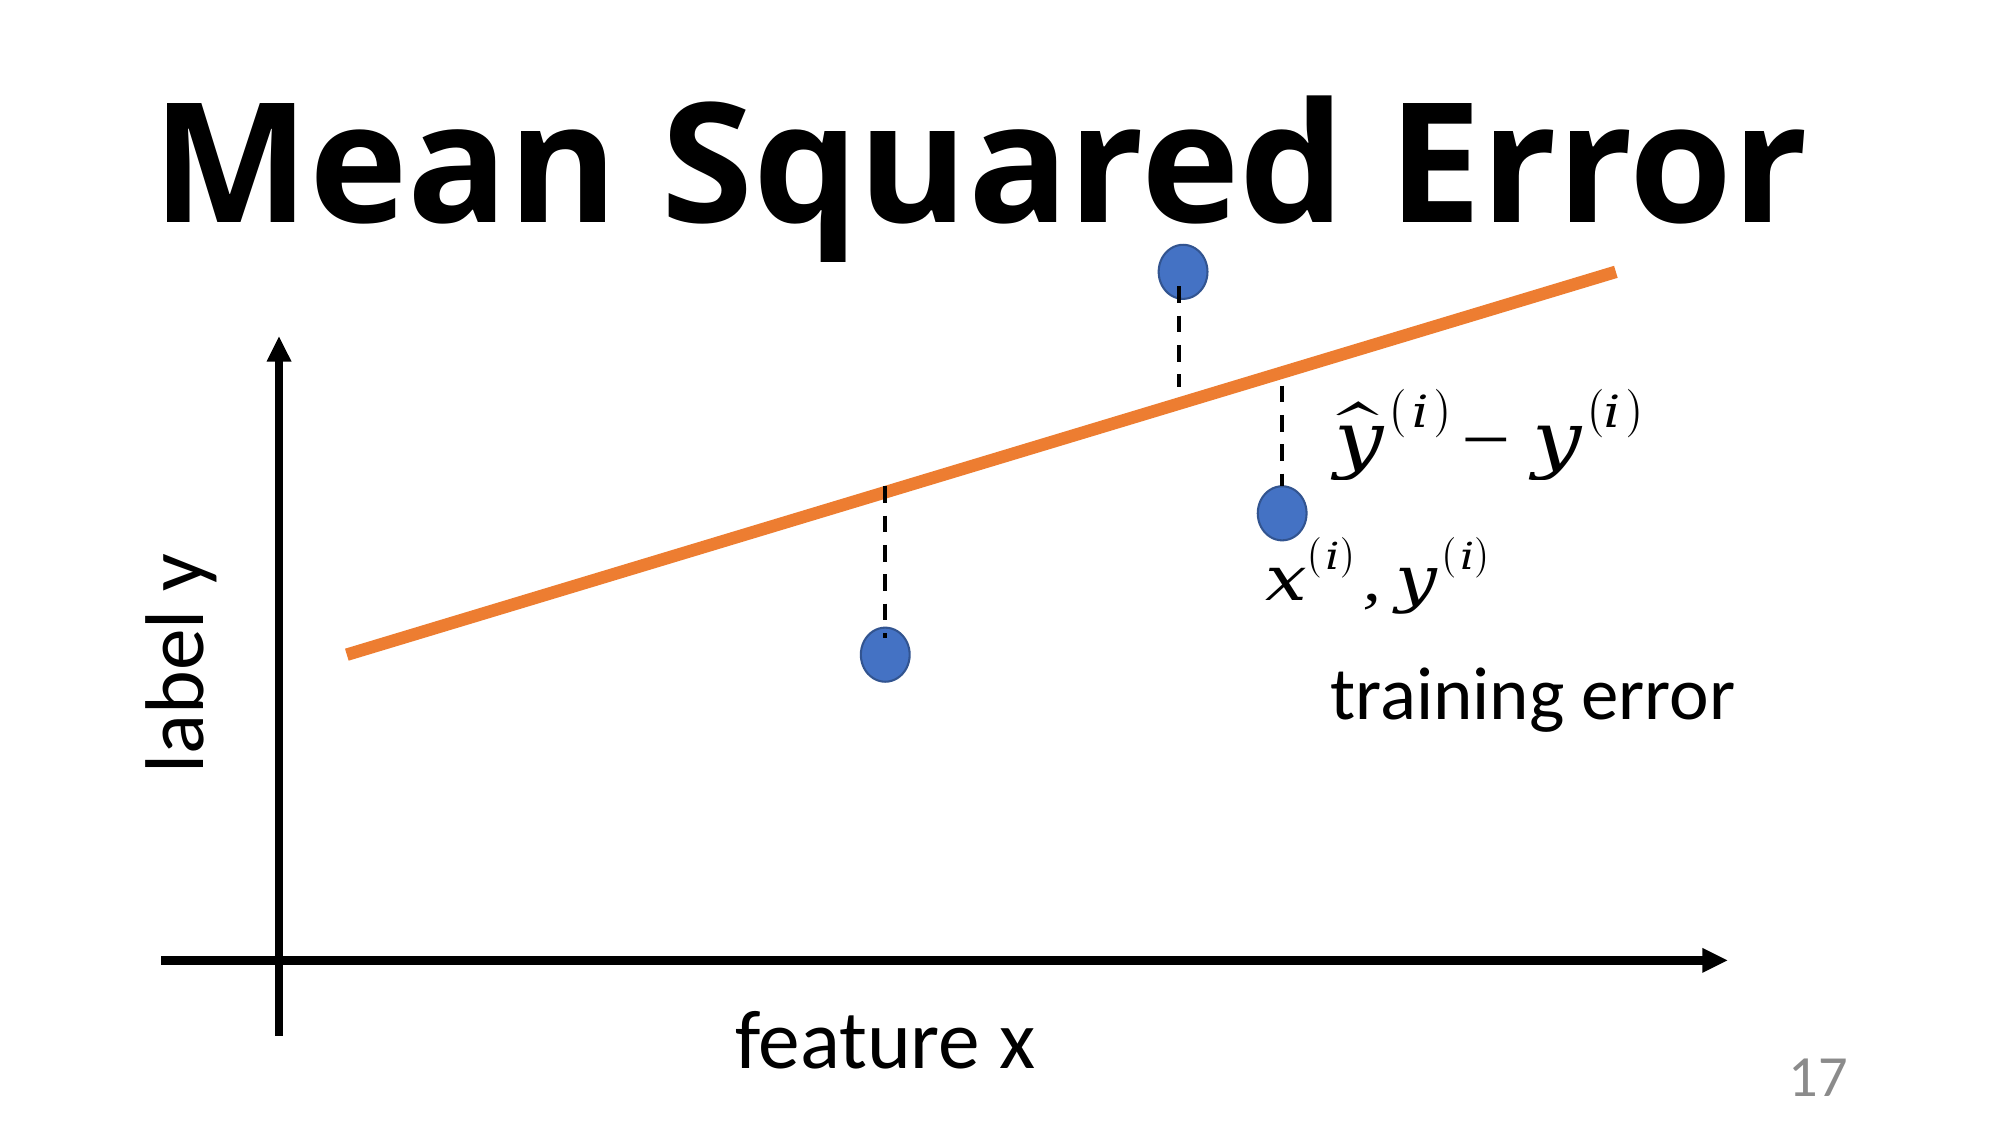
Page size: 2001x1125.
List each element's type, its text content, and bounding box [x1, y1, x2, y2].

slide_number 17 [1412, 1042, 1863, 1103]
title Mean Squared Error [137, 59, 1863, 278]
text_box [1157, 243, 1209, 271]
text_box [859, 655, 911, 683]
text_box label y [112, 538, 228, 789]
text_box feature x [720, 977, 1051, 1093]
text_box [346, 271, 1616, 655]
